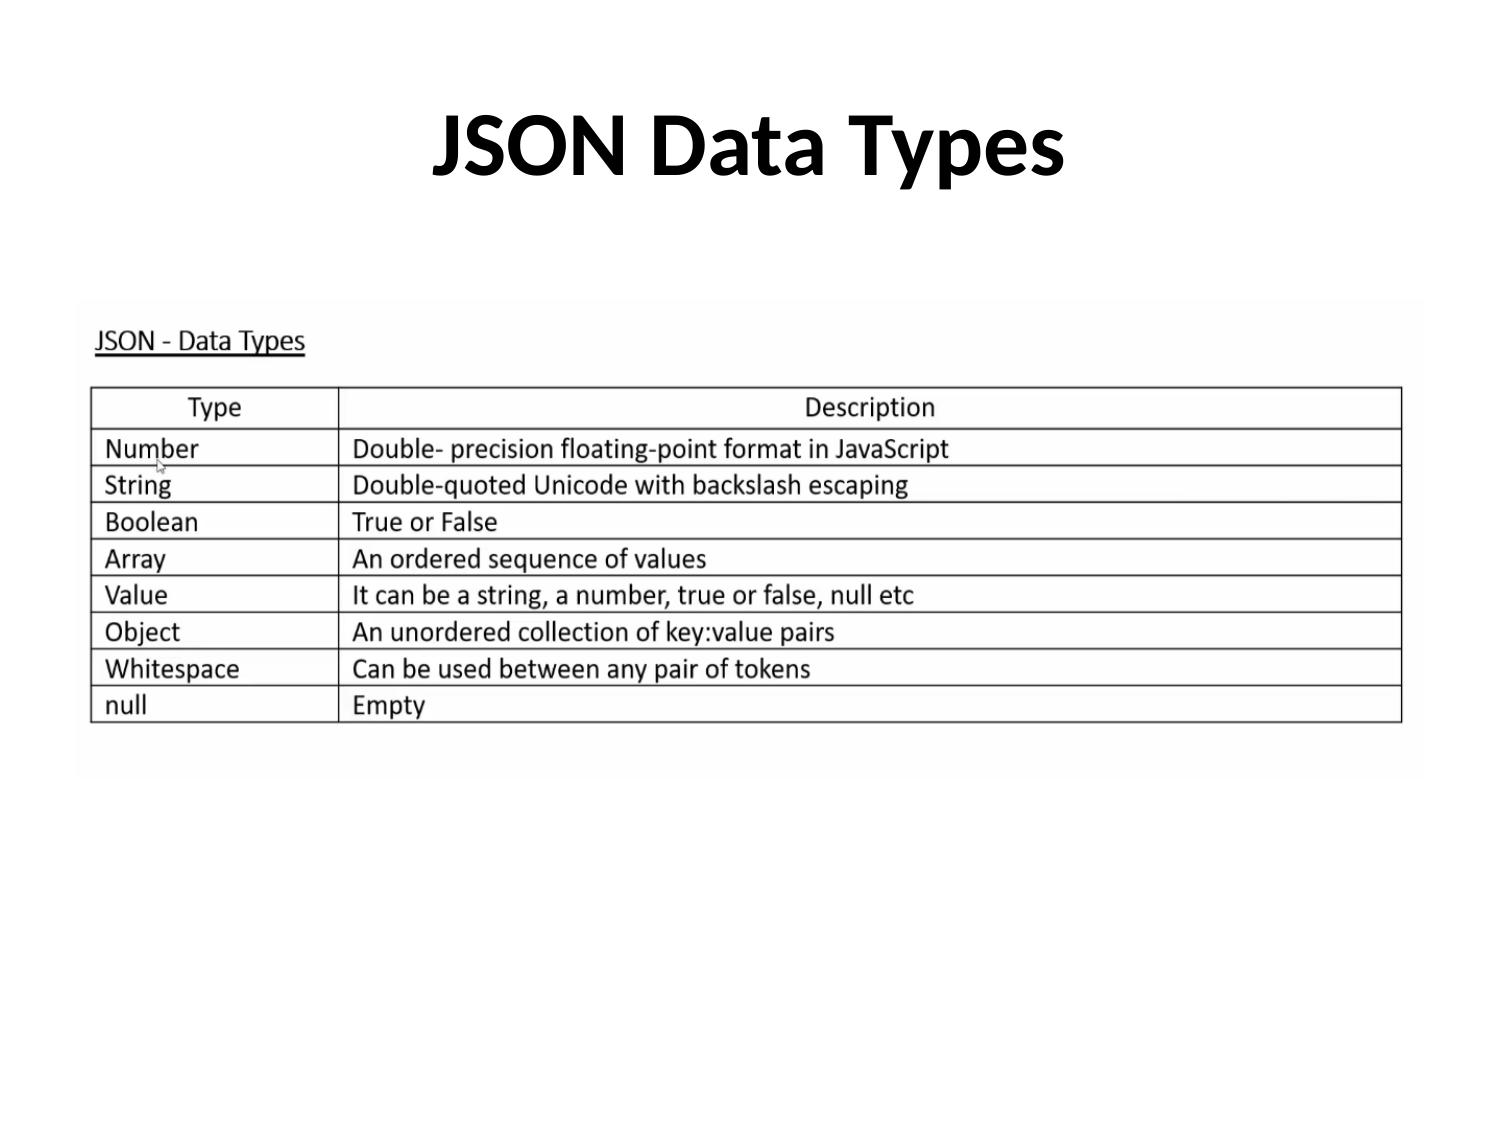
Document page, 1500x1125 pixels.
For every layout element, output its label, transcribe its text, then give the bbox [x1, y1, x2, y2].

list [74, 299, 1426, 781]
title JSON Data Types [75, 45, 1425, 233]
